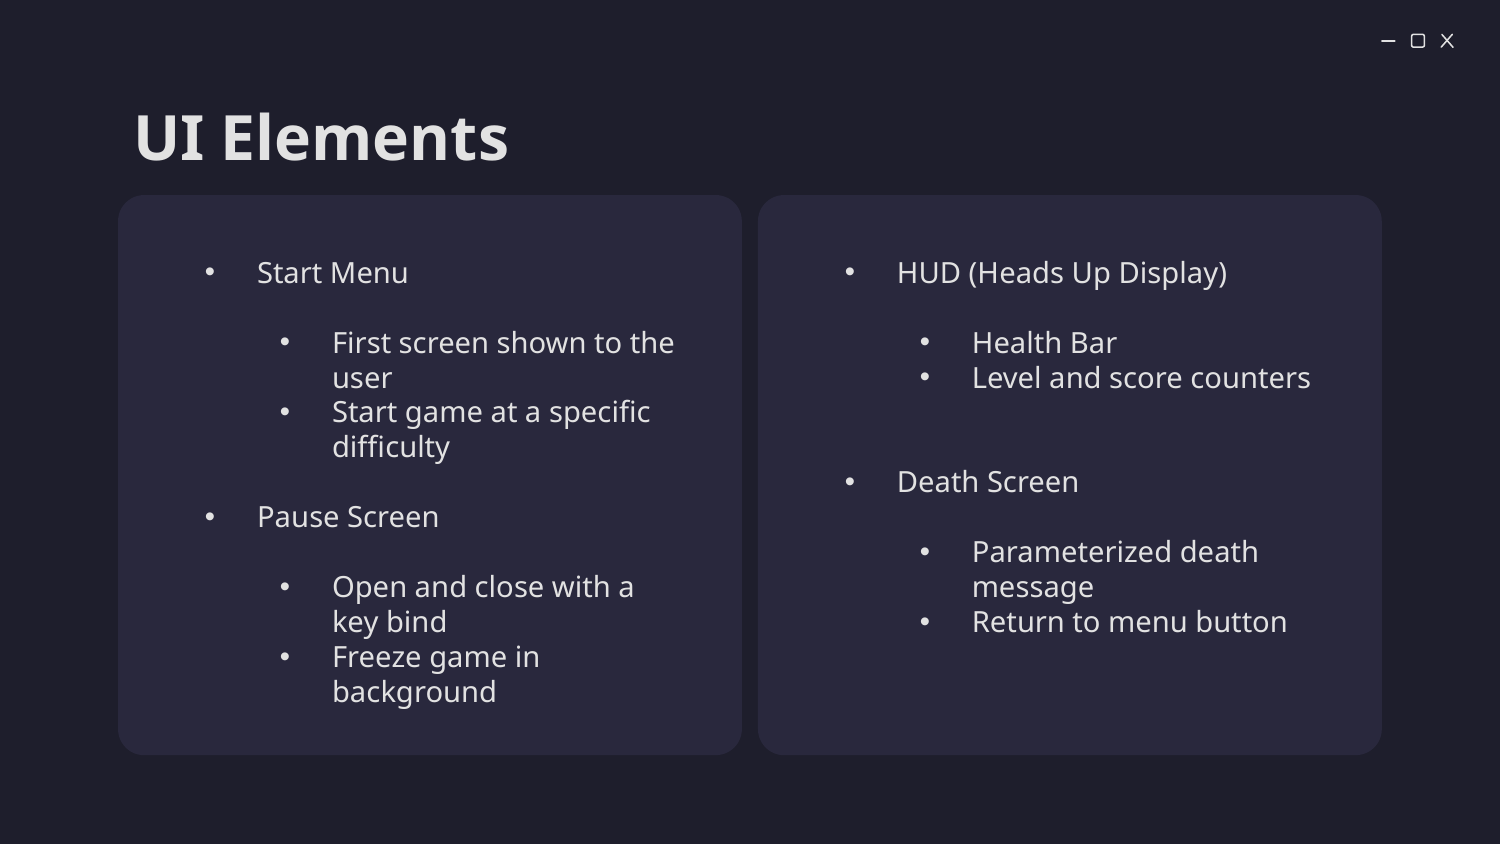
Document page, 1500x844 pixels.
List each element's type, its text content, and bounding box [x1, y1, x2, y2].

subtitle Start Menu First screen shown to the user Start game at a specific difficulty Pause Screen Open and close with a key bind Freeze game in background [167, 238, 694, 449]
subtitle HUD (Heads Up Display) Health Bar Level and score counters Death Screen Parameterized death message Return to menu button [806, 238, 1333, 449]
title UI Elements [118, 88, 1382, 183]
